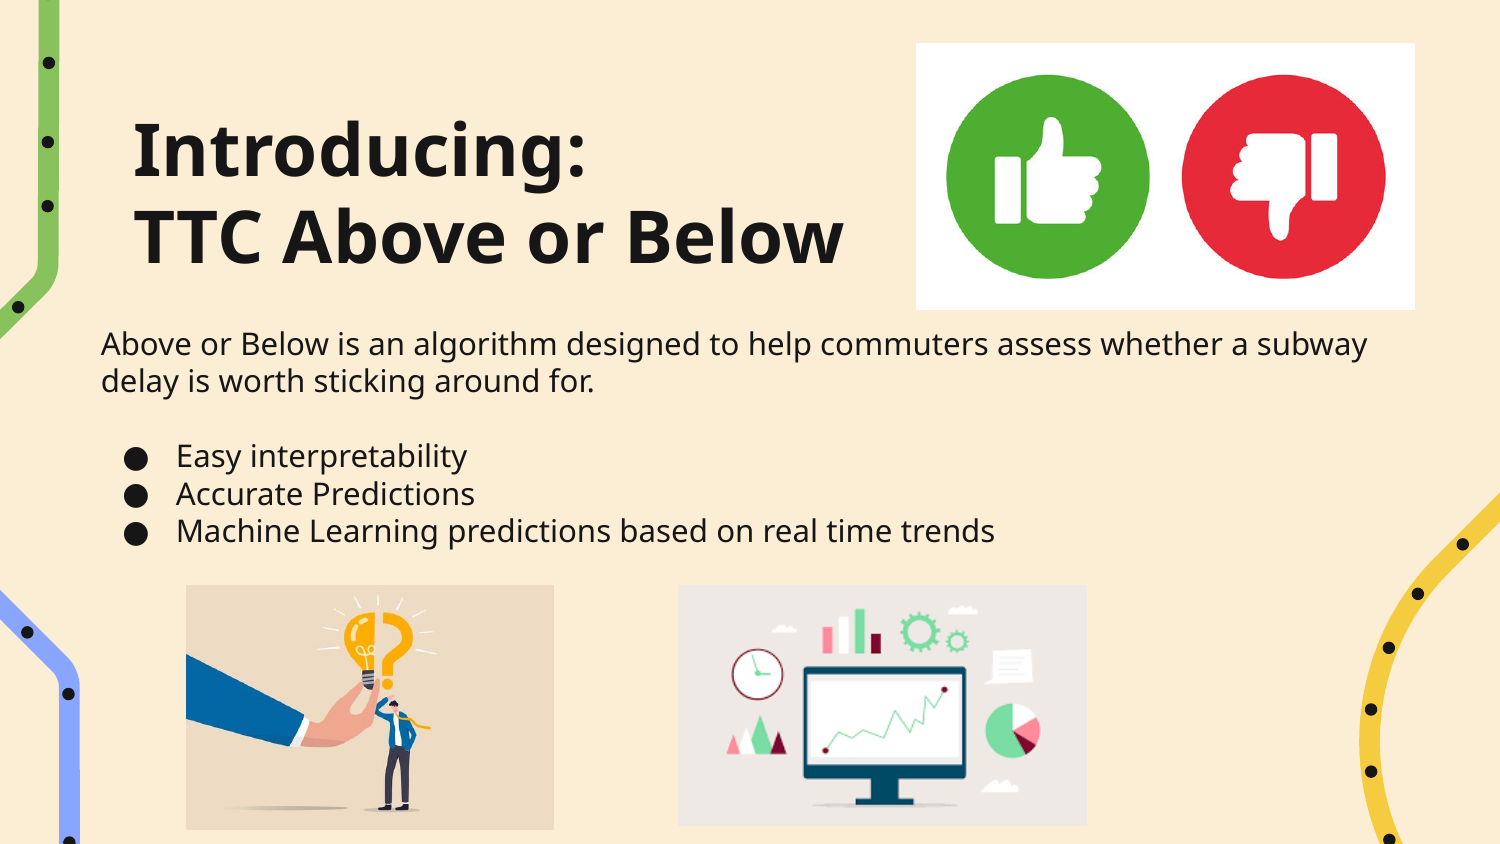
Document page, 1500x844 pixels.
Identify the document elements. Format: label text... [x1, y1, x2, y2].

picture [186, 585, 554, 831]
picture [916, 43, 1415, 310]
title Introducing: TTC Above or Below [118, 88, 911, 278]
subtitle Above or Below is an algorithm designed to help commuters assess whether a subway delay is worth sticking around for. Easy interpretability Accurate Predictions Machine Learning predictions based on real time trends [85, 309, 1415, 554]
picture [678, 585, 1087, 826]
